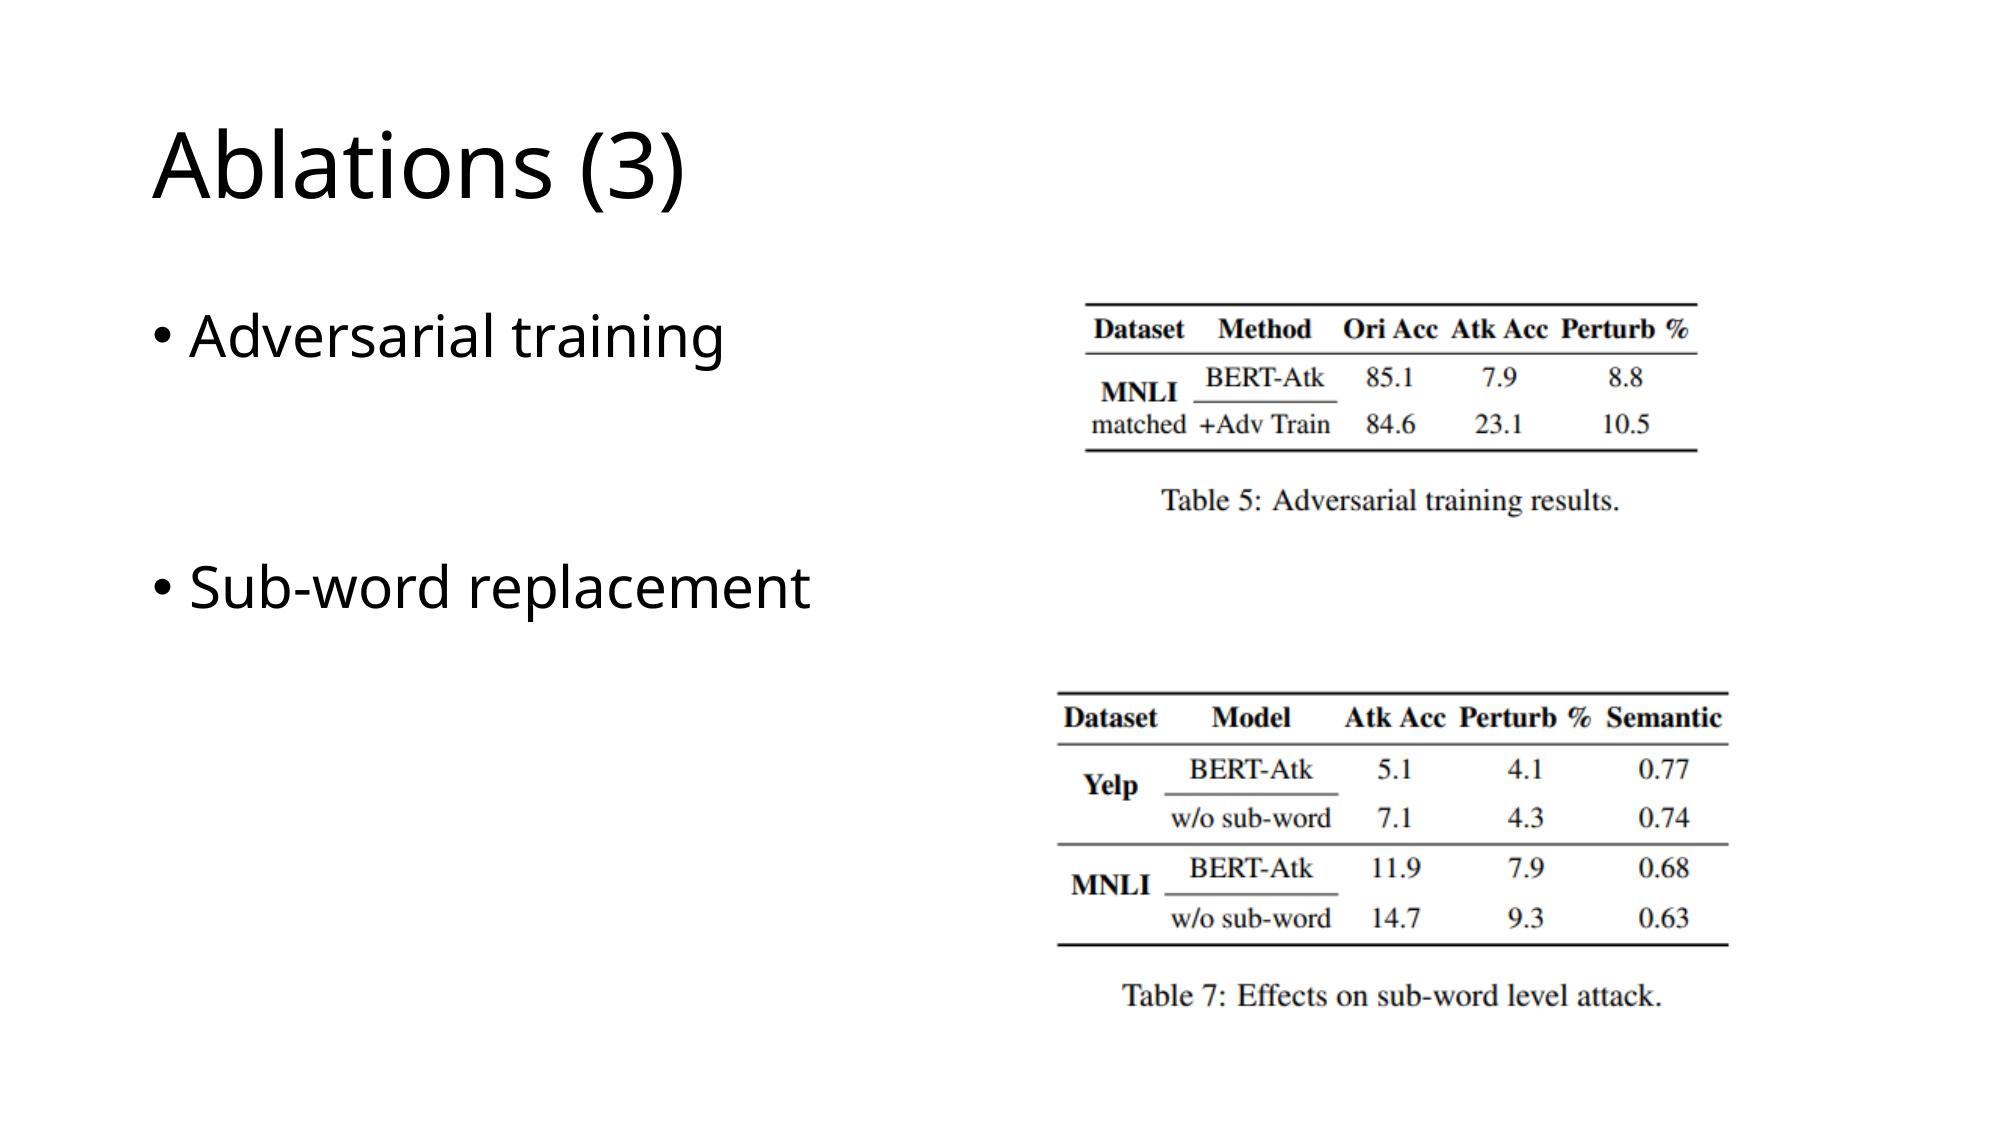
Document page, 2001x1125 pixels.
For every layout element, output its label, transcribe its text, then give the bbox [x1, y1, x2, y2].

picture [1082, 299, 1705, 521]
title Ablations (3) [137, 59, 1863, 278]
picture [1052, 688, 1735, 1014]
list Adversarial training Sub-word replacement [137, 299, 1863, 1014]
